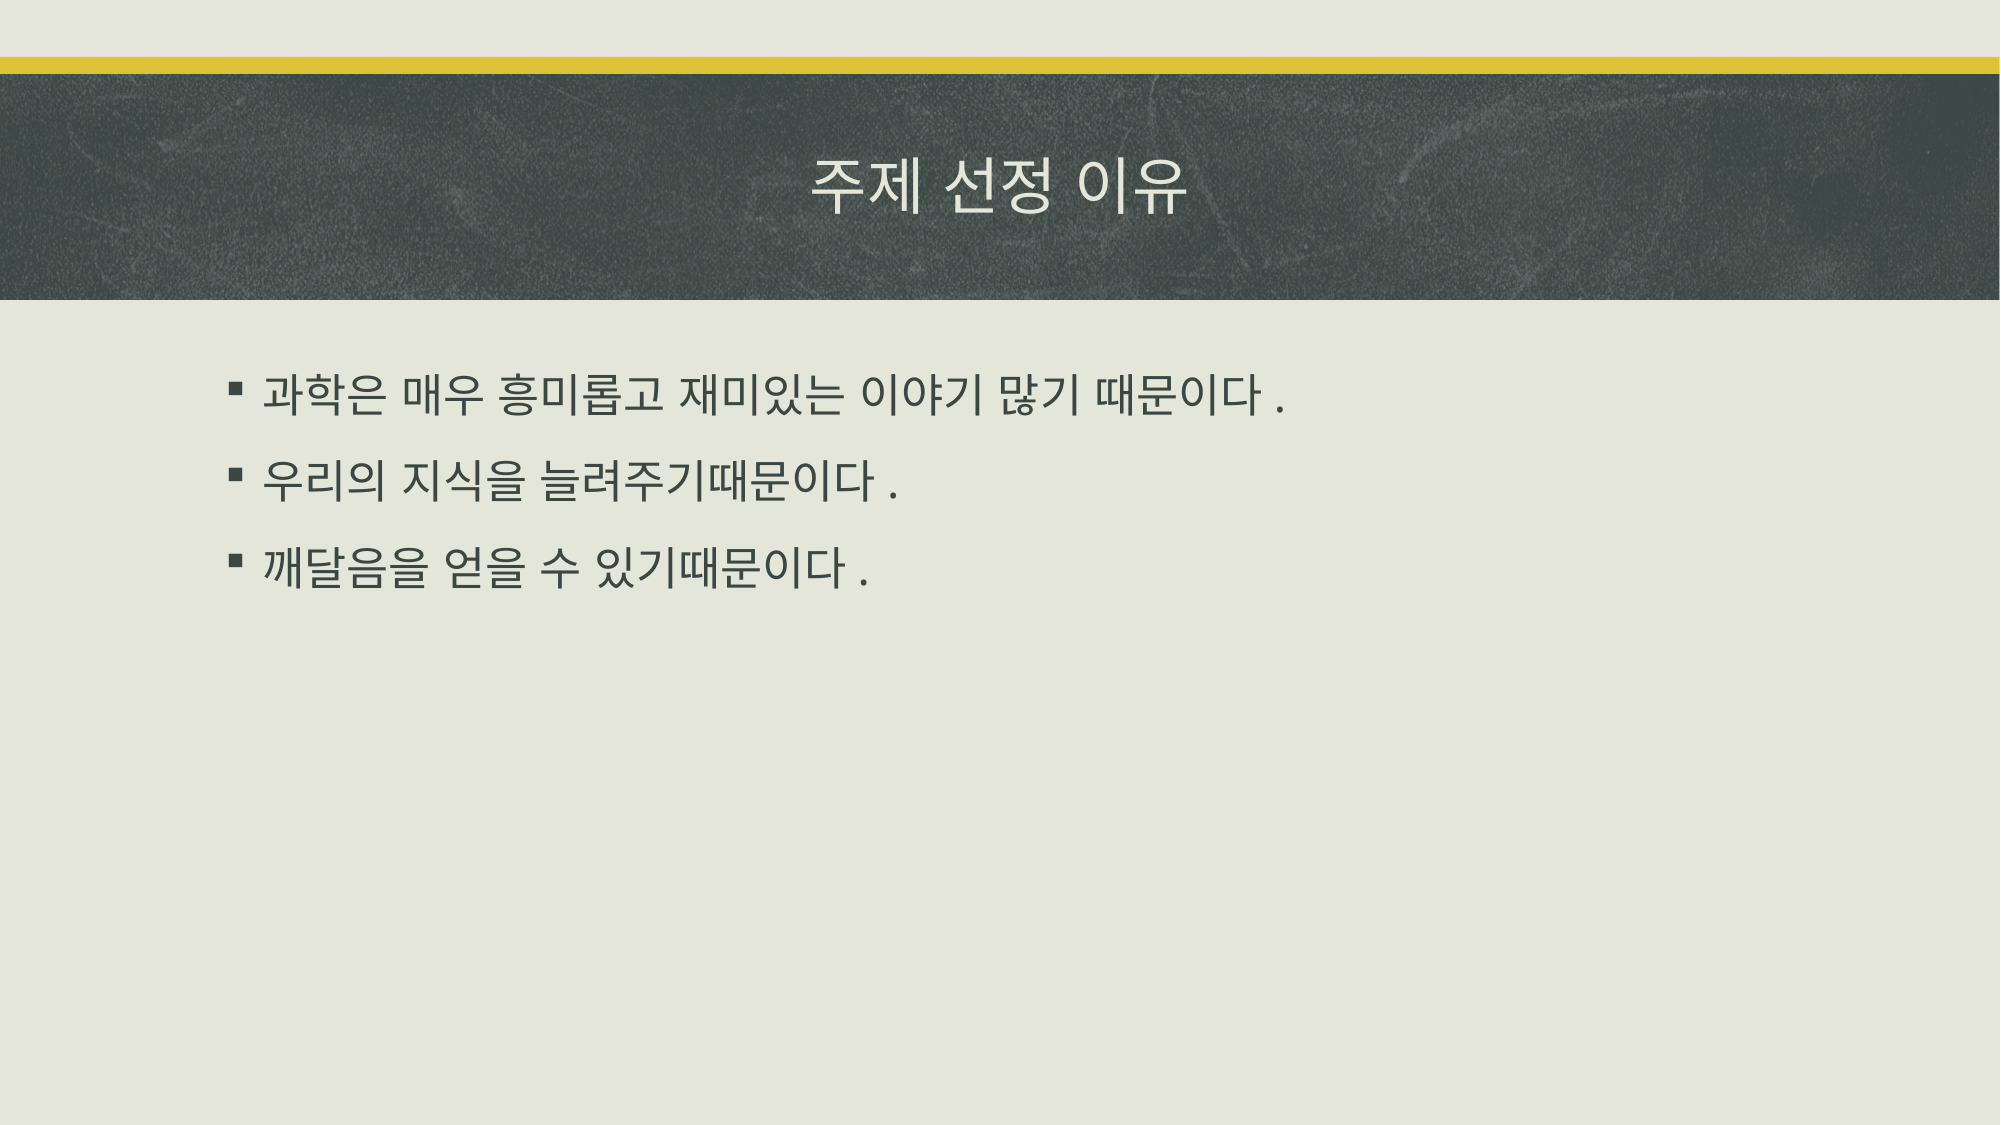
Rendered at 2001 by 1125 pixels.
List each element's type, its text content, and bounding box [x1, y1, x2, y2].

title 주제 선정 이유 [210, 76, 1790, 300]
list 과학은 매우 흥미롭고 재미있는 이야기 많기 때문이다. 우리의 지식을 늘려주기때문이다. 깨달음을 얻을 수 있기때문이다. [210, 359, 1790, 1014]
picture [0, 74, 2000, 300]
